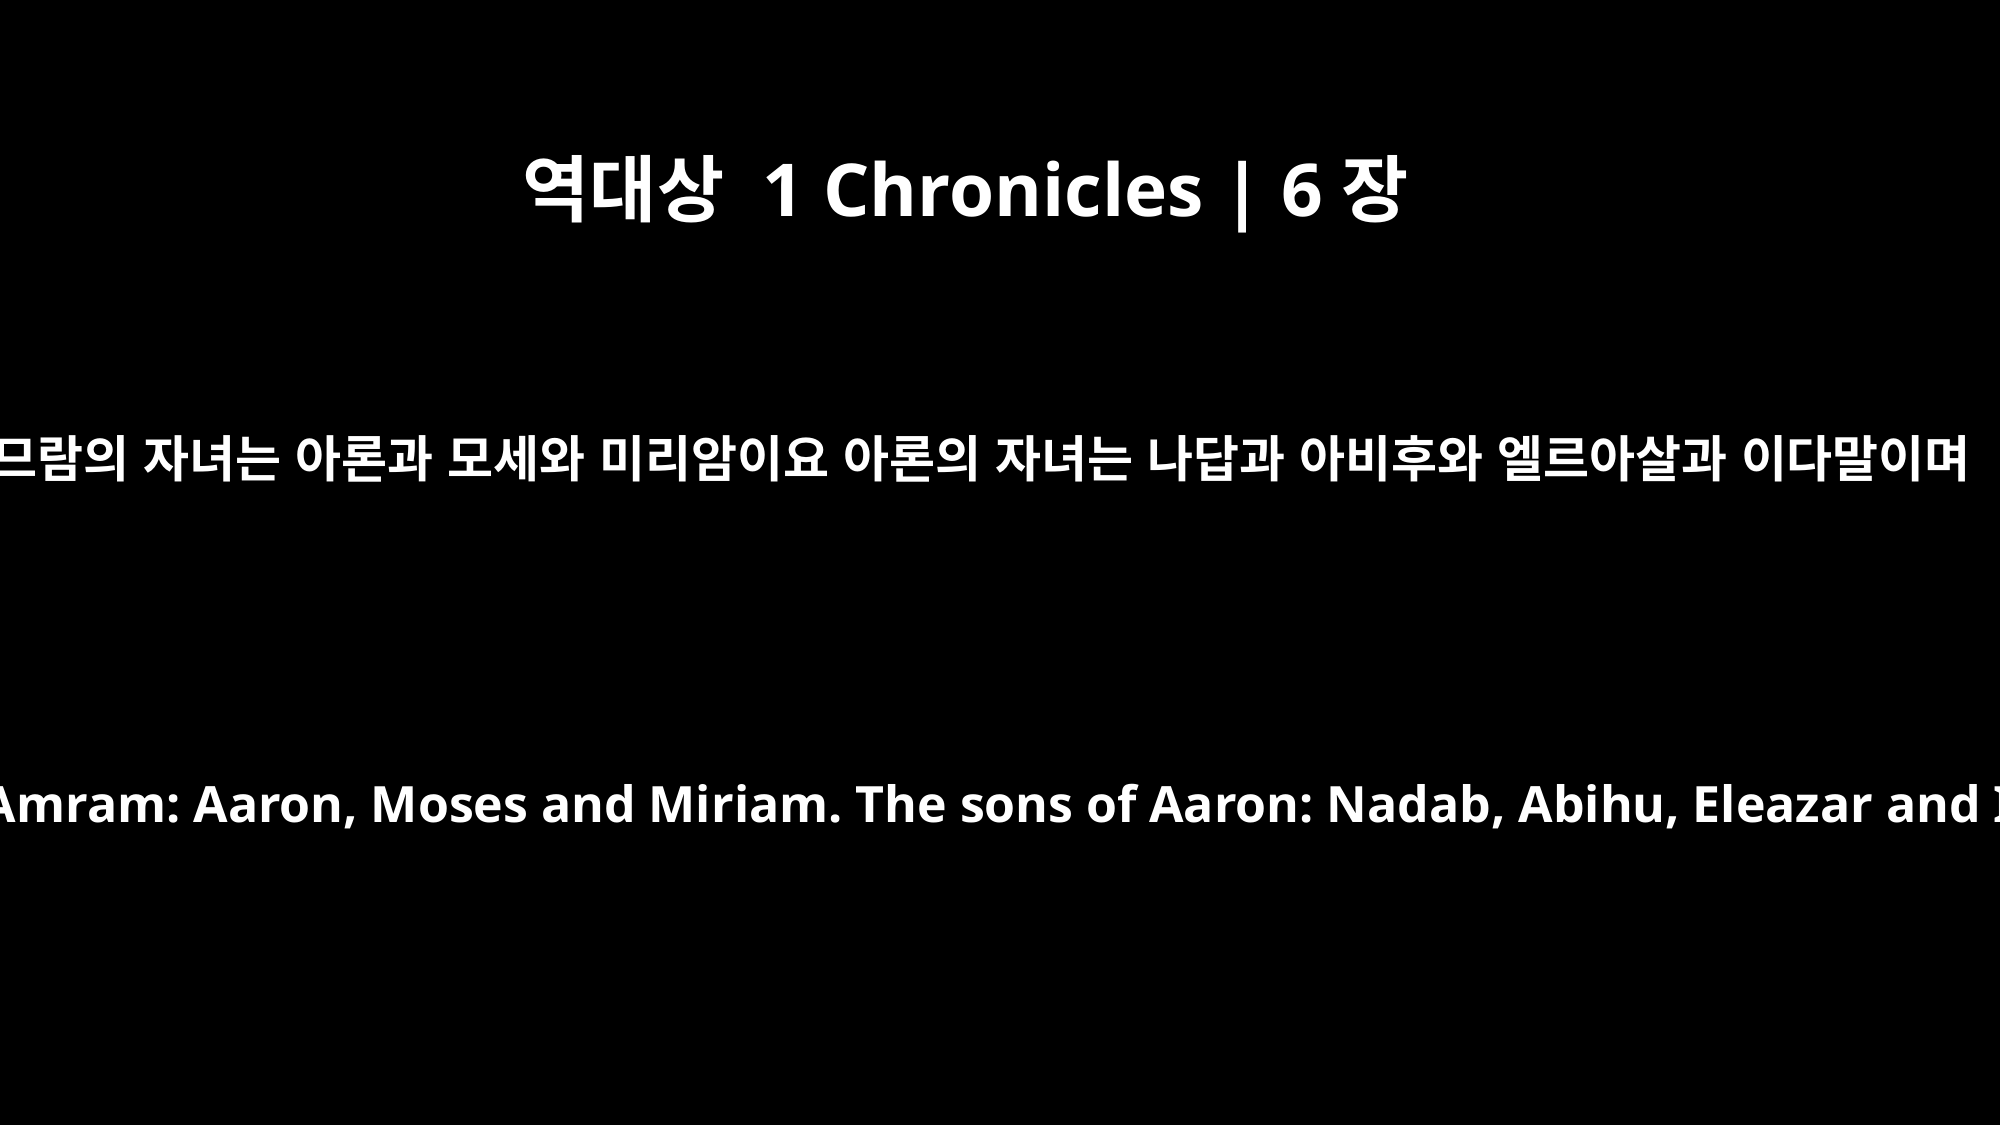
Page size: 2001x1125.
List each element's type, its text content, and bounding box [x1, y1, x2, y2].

text_box 3 아므람의 자녀는 아론과 모세와 미리암이요 아론의 자녀는 나답과 아비후와 엘르아살과 이다말이며 [0, 359, 1987, 495]
text_box 역대상 1 Chronicles | 6장 [507, 136, 1424, 239]
text_box The children of Amram: Aaron, Moses and Miriam. The sons of Aaron: Nadab, Abihu, Eleazar and Ithamar. [0, 764, 2000, 840]
